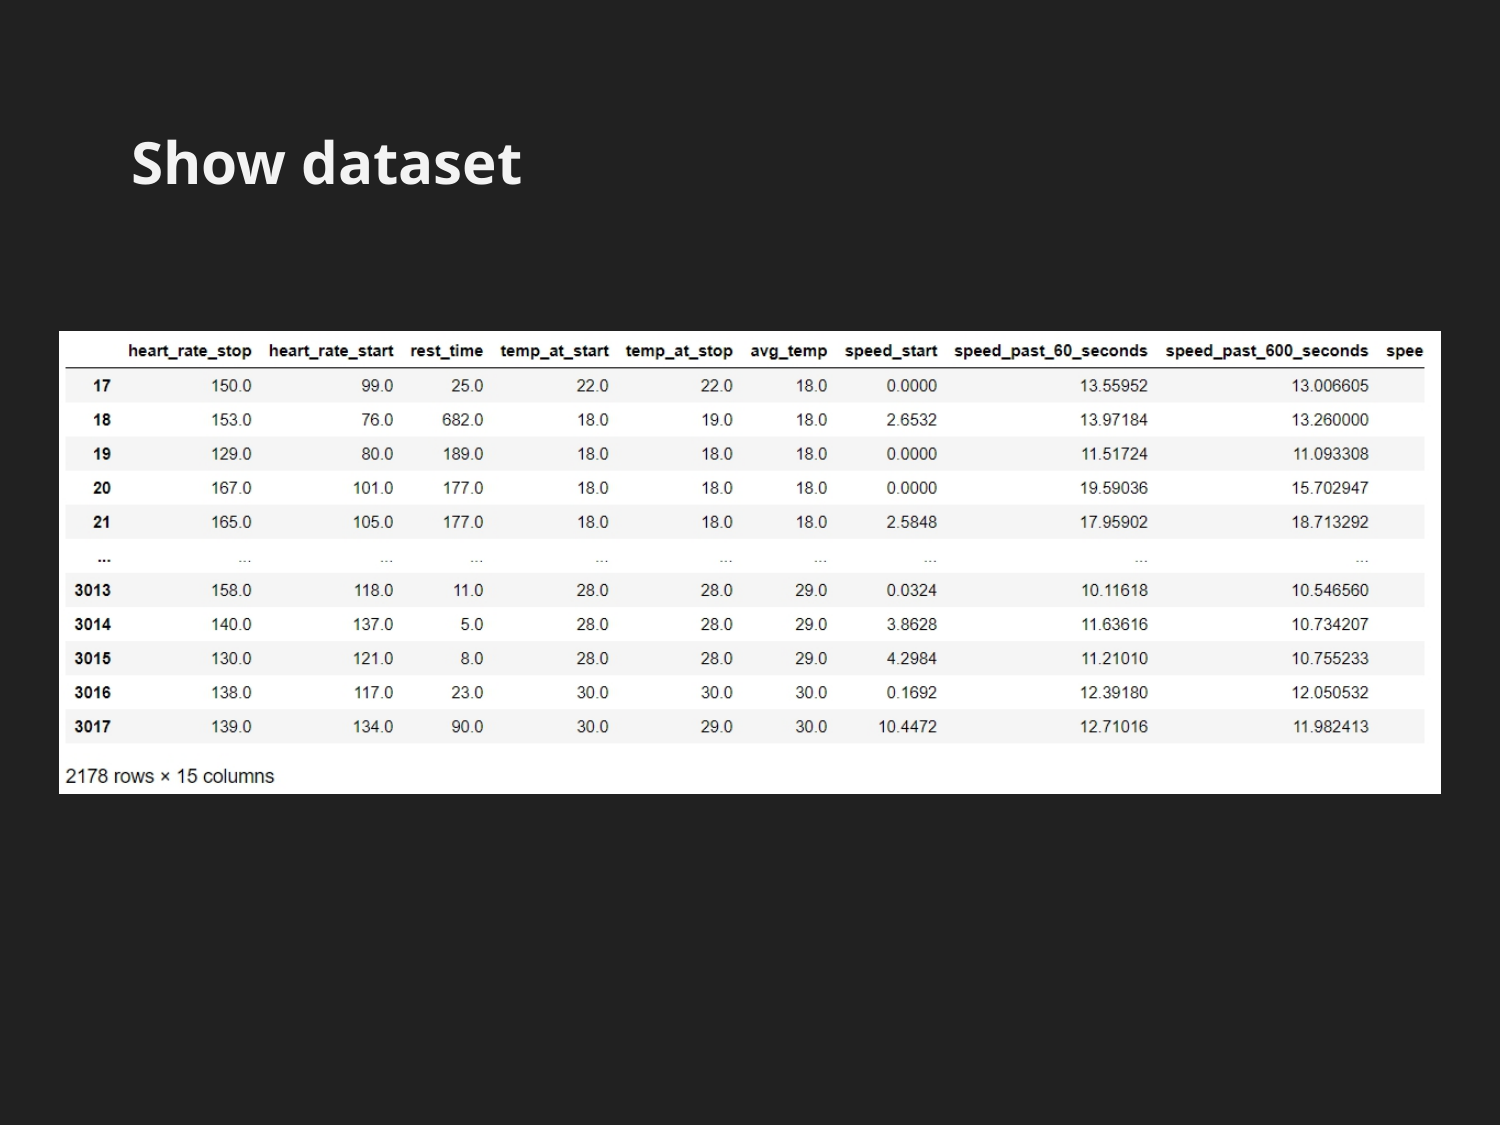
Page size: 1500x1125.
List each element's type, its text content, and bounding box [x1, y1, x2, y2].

text_box Show dataset [116, 111, 1384, 206]
picture [59, 331, 1441, 794]
